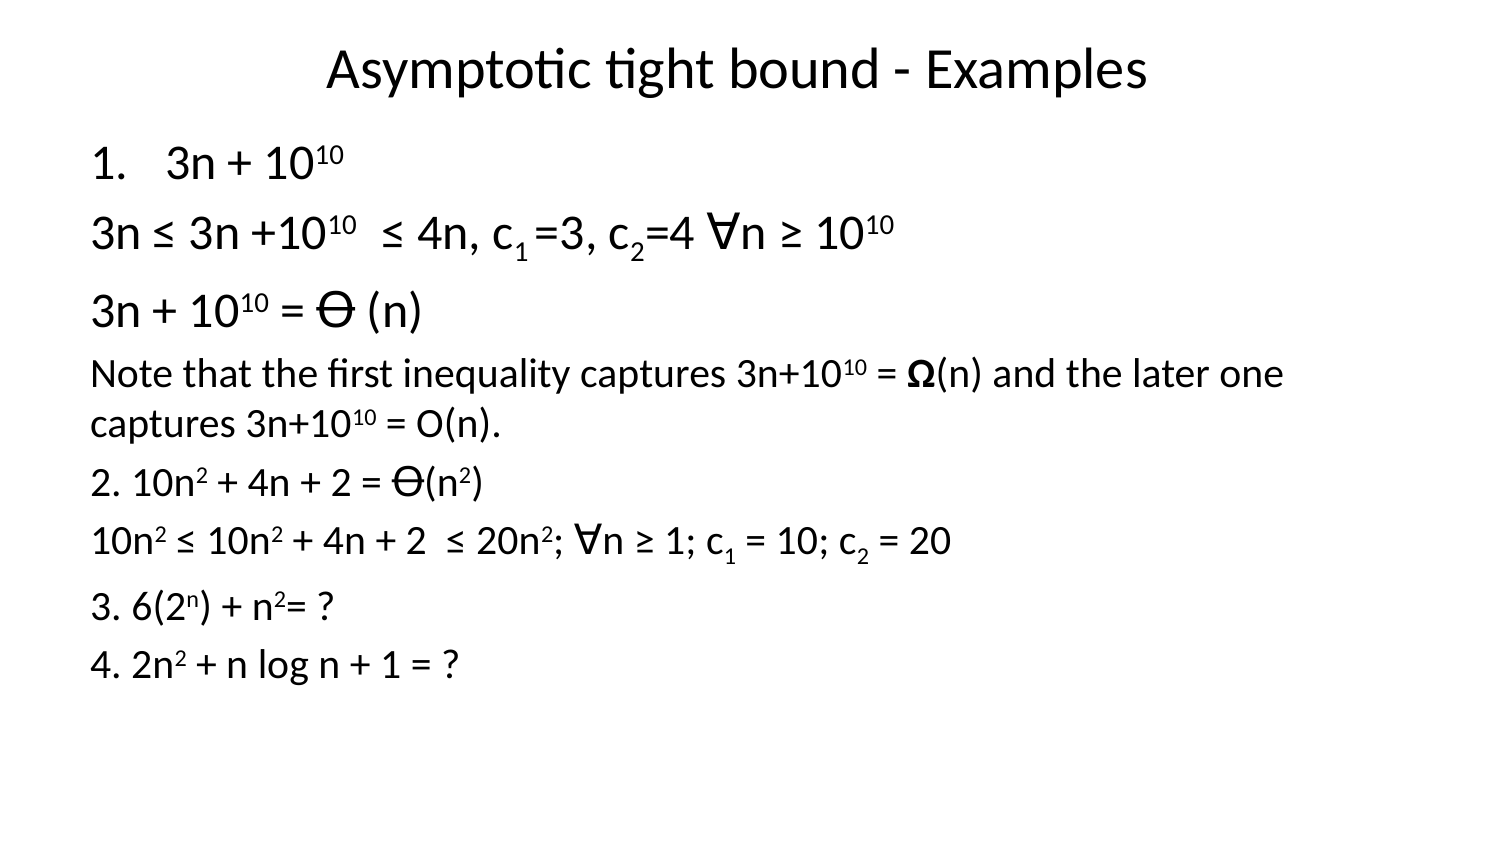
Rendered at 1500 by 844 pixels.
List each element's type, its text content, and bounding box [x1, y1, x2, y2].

title Asymptotic tight bound - Examples [62, 21, 1413, 110]
list 3n + 1010 3n ≤ 3n +1010 ≤ 4n, c1 =3, c2=4 ∀n ≥ 1010 3n + 1010 = Ꝋ (n) Note that the first inequality captures 3n+1010 = Ω(n) and the later one captures 3n+1010 = O(n). 2. 10n2 + 4n + 2 = Ꝋ(n2) 10n2 ≤ 10n2 + 4n + 2 ≤ 20n2; ∀n ≥ 1; c1 = 10; c2 = 20 3. 6(2n) + n2= ? 4. 2n2 + n log n + 1 = ? [75, 121, 1425, 754]
